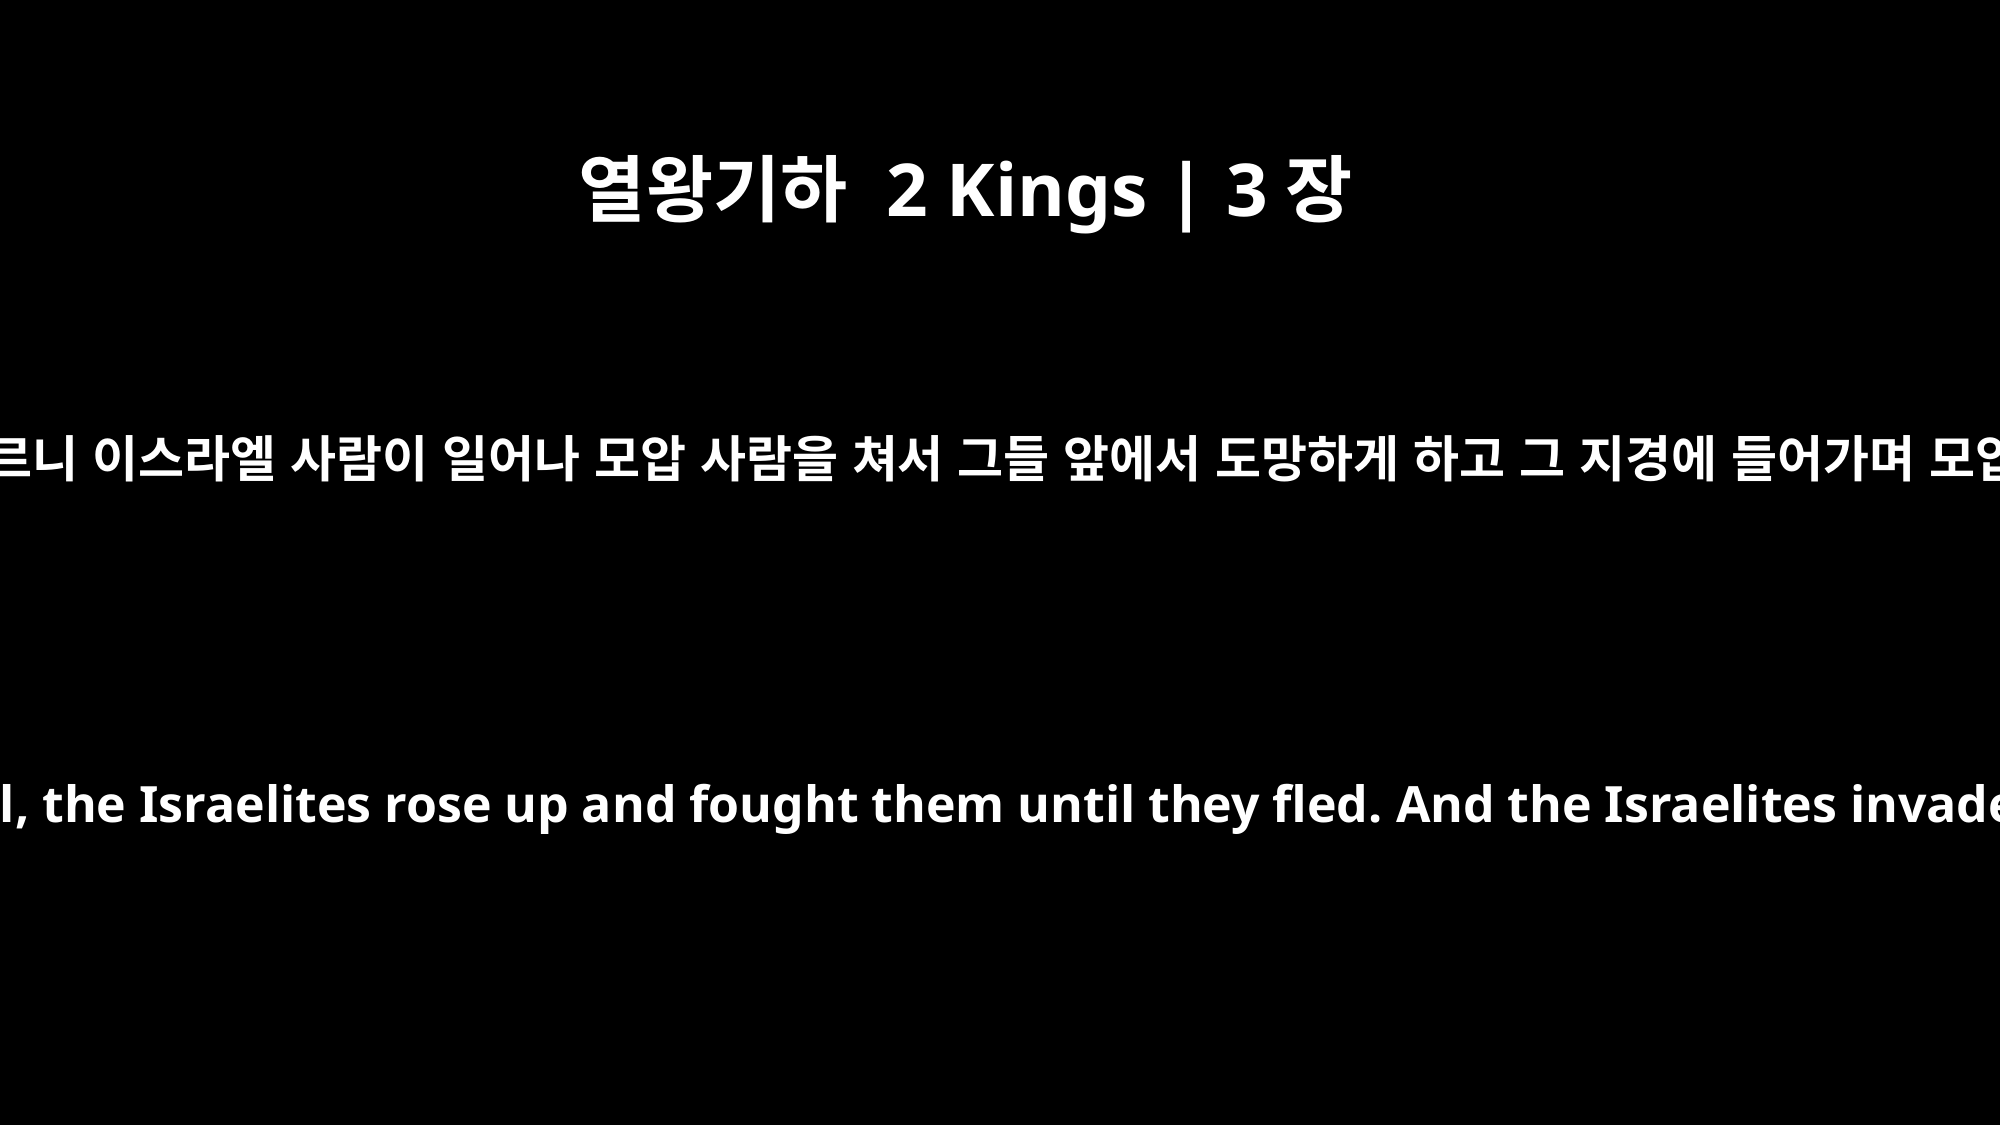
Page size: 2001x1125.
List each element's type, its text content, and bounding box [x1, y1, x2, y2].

text_box 24 이스라엘 진에 이르니 이스라엘 사람이 일어나 모압 사람을 쳐서 그들 앞에서 도망하게 하고 그 지경에 들어가며 모압 사람을 치고 [0, 359, 2000, 495]
text_box 열왕기하 2 Kings | 3장 [564, 136, 1368, 239]
text_box But when the Moabites came to the camp of Israel, the Israelites rose up and fought them until they fled. And the Israelites invaded the land and slaughtered the Moabites. [0, 764, 2000, 840]
